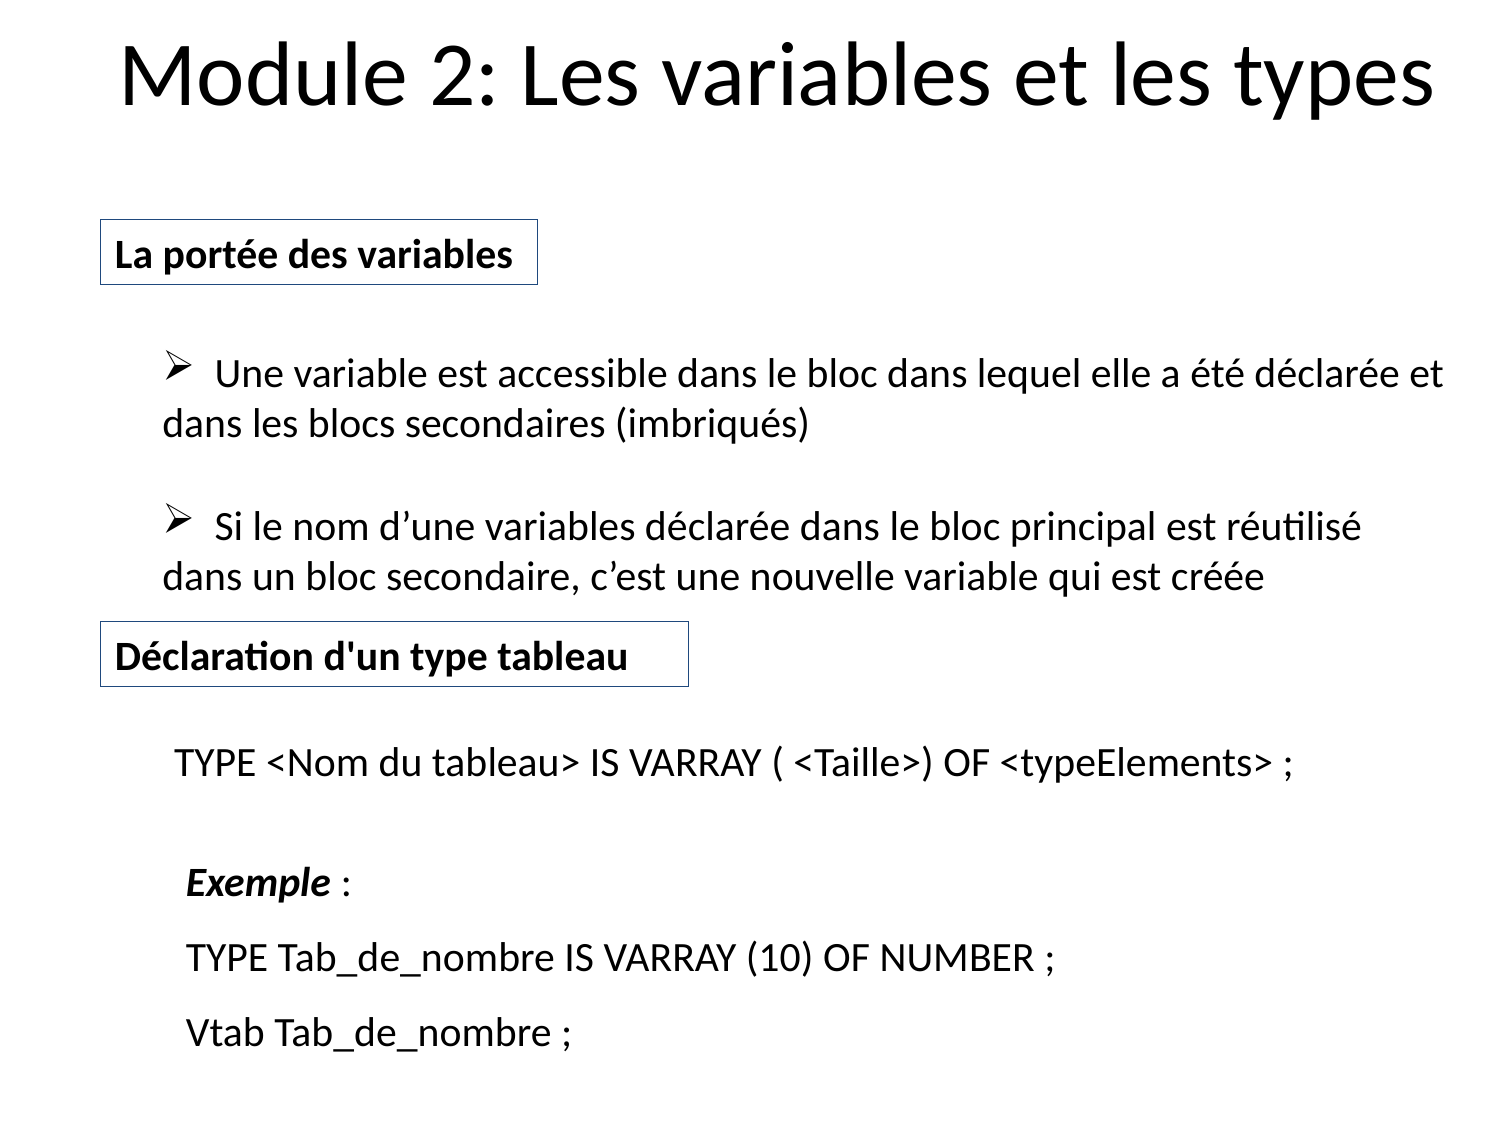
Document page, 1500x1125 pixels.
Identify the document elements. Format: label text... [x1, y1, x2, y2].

title Module 2: Les variables et les types [76, 0, 1459, 171]
text_box Si le nom d’une variables déclarée dans le bloc principal est réutilisé dans un bloc secondaire, c’est une nouvelle variable qui est créée [147, 491, 1406, 607]
text_box Exemple : TYPE Tab_de_nombre IS VARRAY (10) OF NUMBER ; Vtab Tab_de_nombre ; [171, 822, 1168, 1062]
text_box Déclaration d'un type tableau [100, 621, 689, 687]
text_box Une variable est accessible dans le bloc dans lequel elle a été déclarée et dans les blocs secondaires (imbriqués) [147, 338, 1471, 453]
text_box La portée des variables [100, 219, 538, 285]
text_box TYPE <Nom du tableau> IS VARRAY ( <Taille>) OF <typeElements> ; [159, 727, 1431, 793]
